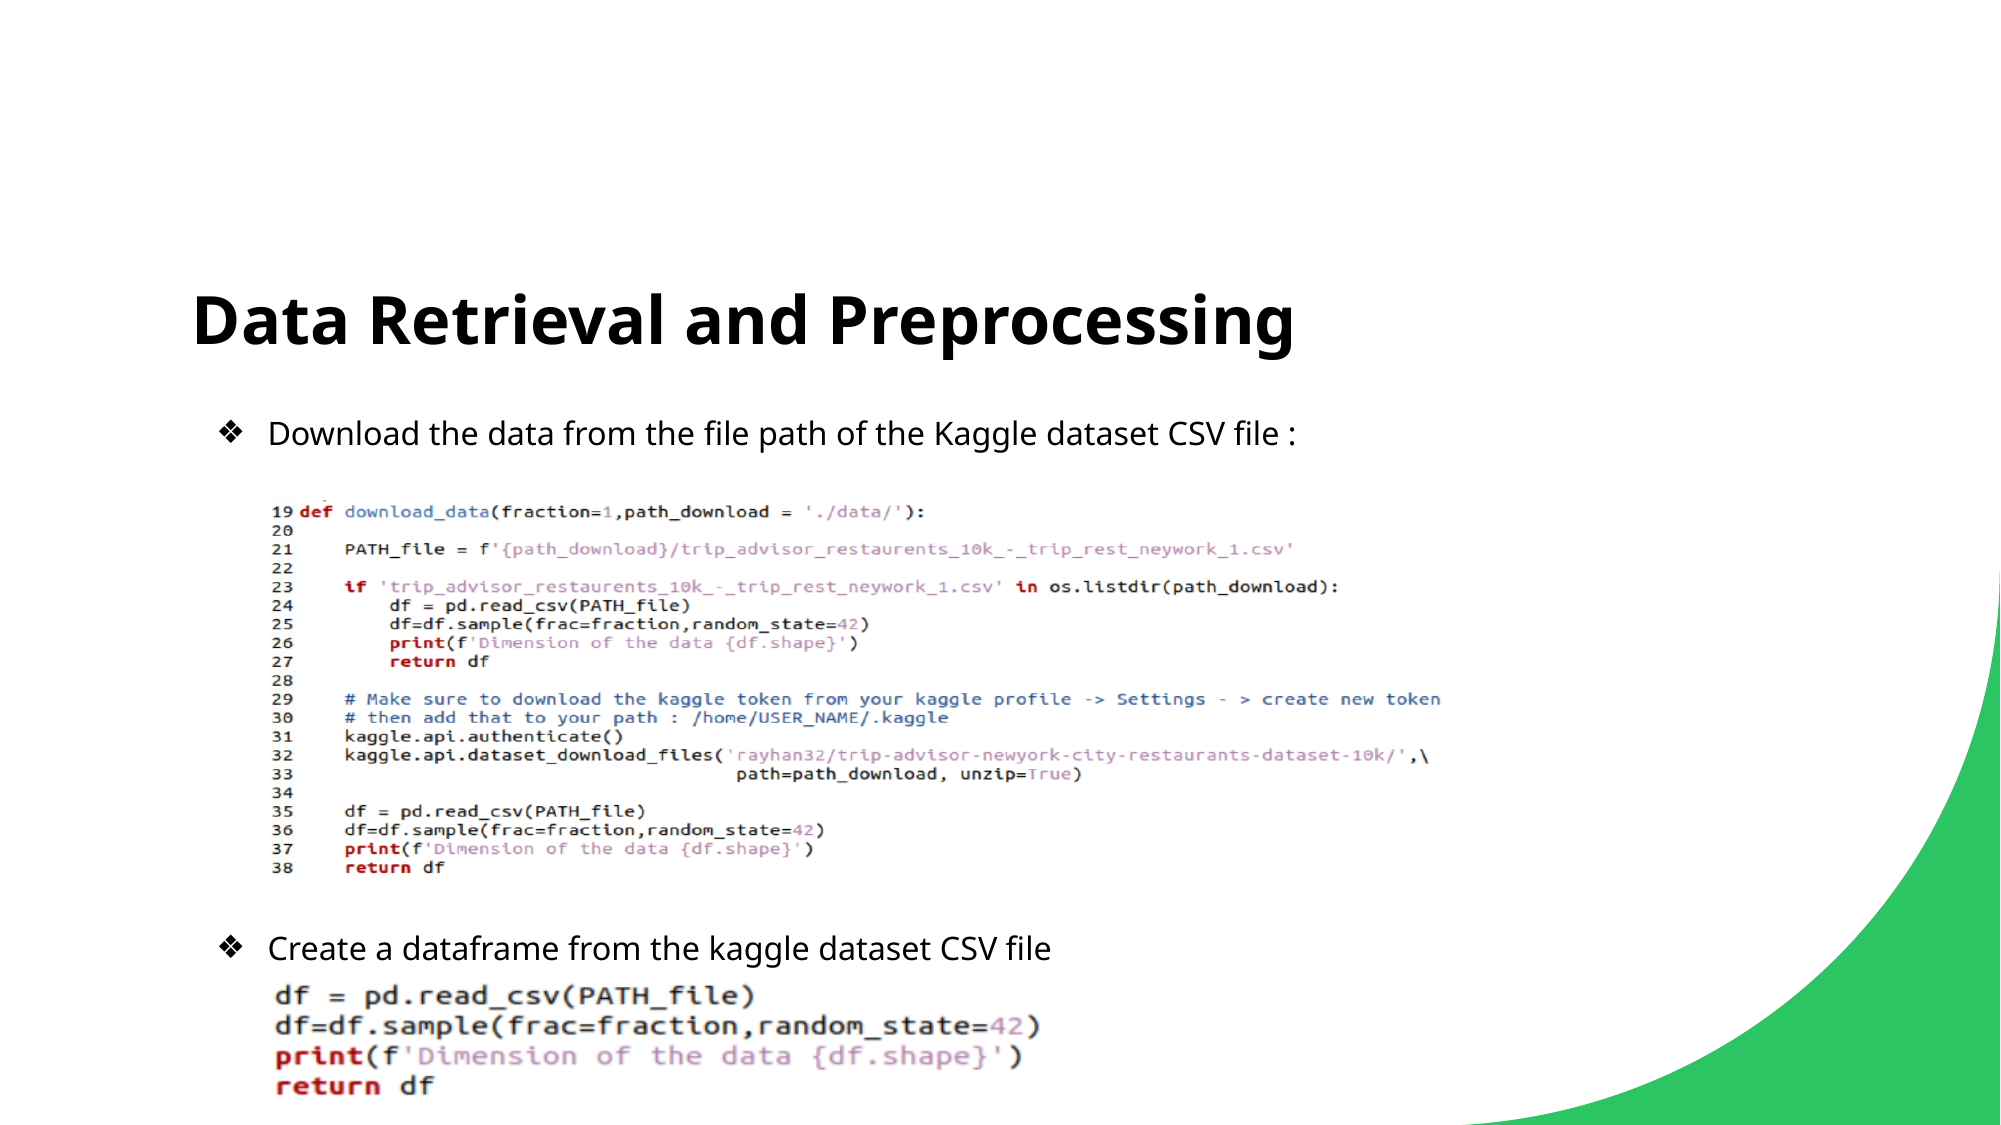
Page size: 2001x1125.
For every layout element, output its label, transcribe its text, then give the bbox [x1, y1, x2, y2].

picture [269, 500, 1442, 876]
title Data Retrieval and Preprocessing [176, 118, 1809, 366]
picture [270, 974, 1045, 1101]
list Download the data from the file path of the Kaggle dataset CSV file : Create a dataframe from the kaggle dataset CSV file [176, 398, 1809, 975]
